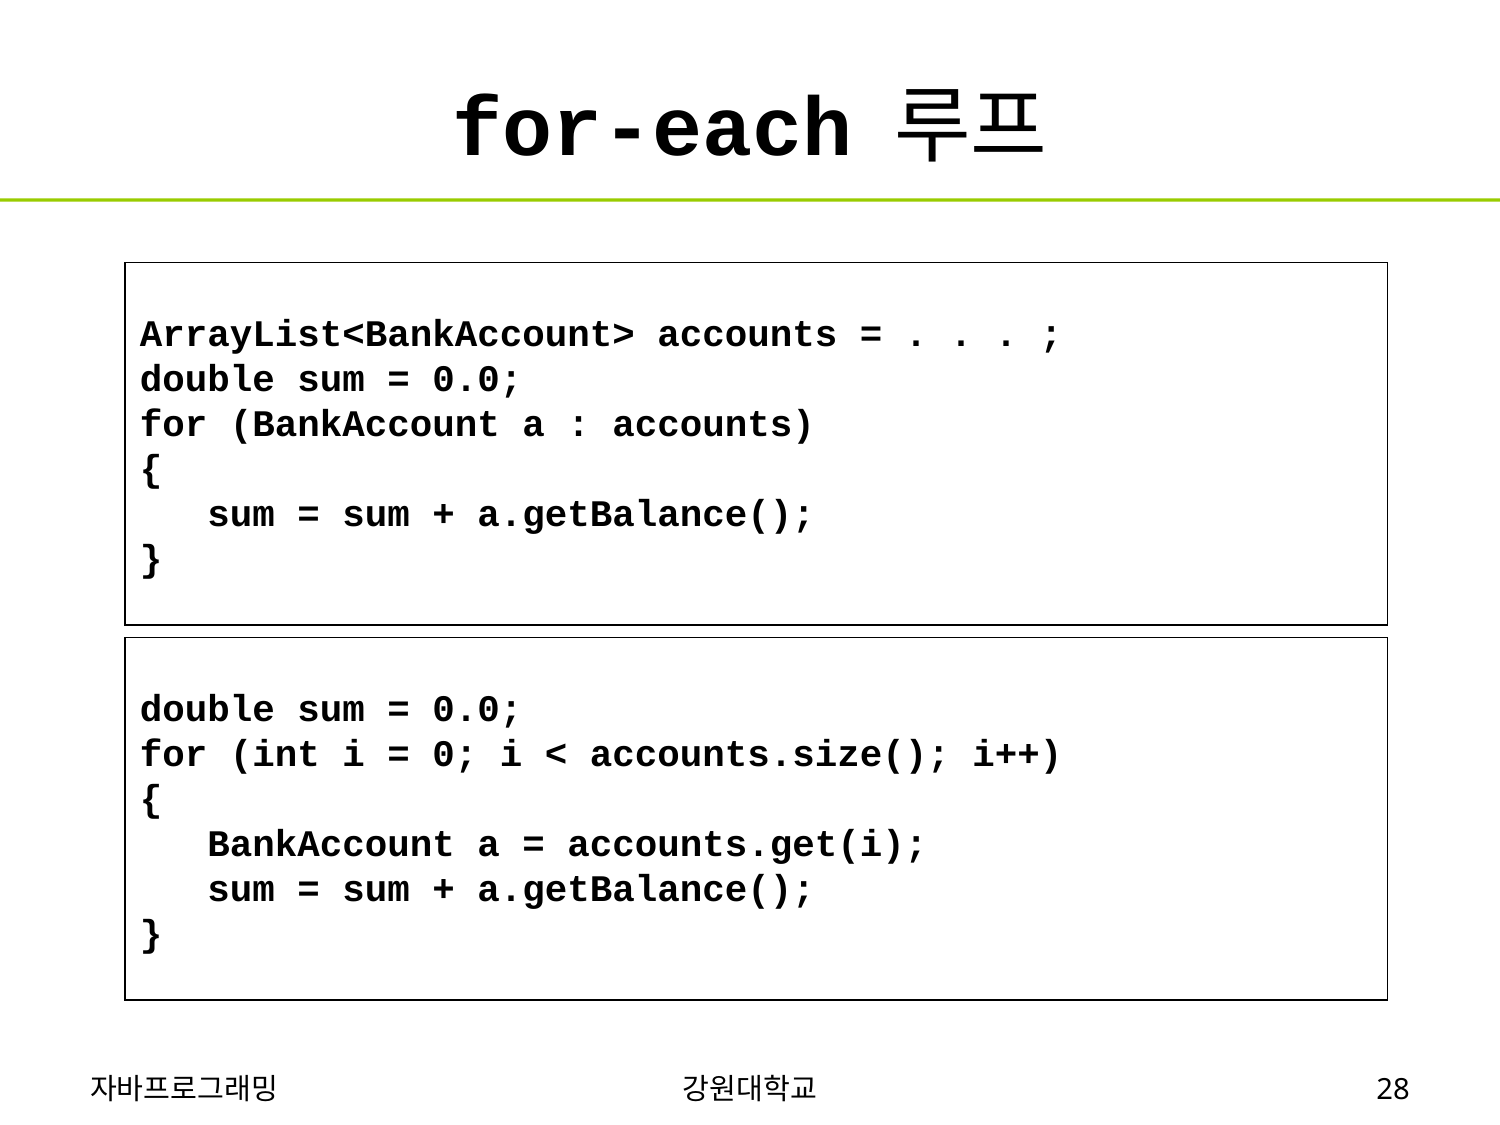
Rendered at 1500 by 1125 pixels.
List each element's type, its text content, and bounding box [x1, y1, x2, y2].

slide_number 28 [1074, 1062, 1426, 1103]
title for-each 루프 [74, 44, 1426, 201]
text_box double sum = 0.0; for (int i = 0; i < accounts.size(); i++) { BankAccount a = accounts.get(i); sum = sum + a.getBalance(); } [124, 637, 1388, 1000]
footer 강원대학교 [512, 1062, 988, 1103]
text_box ArrayList<BankAccount> accounts = . . . ; double sum = 0.0; for (BankAccount a : accounts) { sum = sum + a.getBalance(); } [124, 262, 1388, 625]
slide_number 자바프로그래밍 [74, 1062, 476, 1103]
